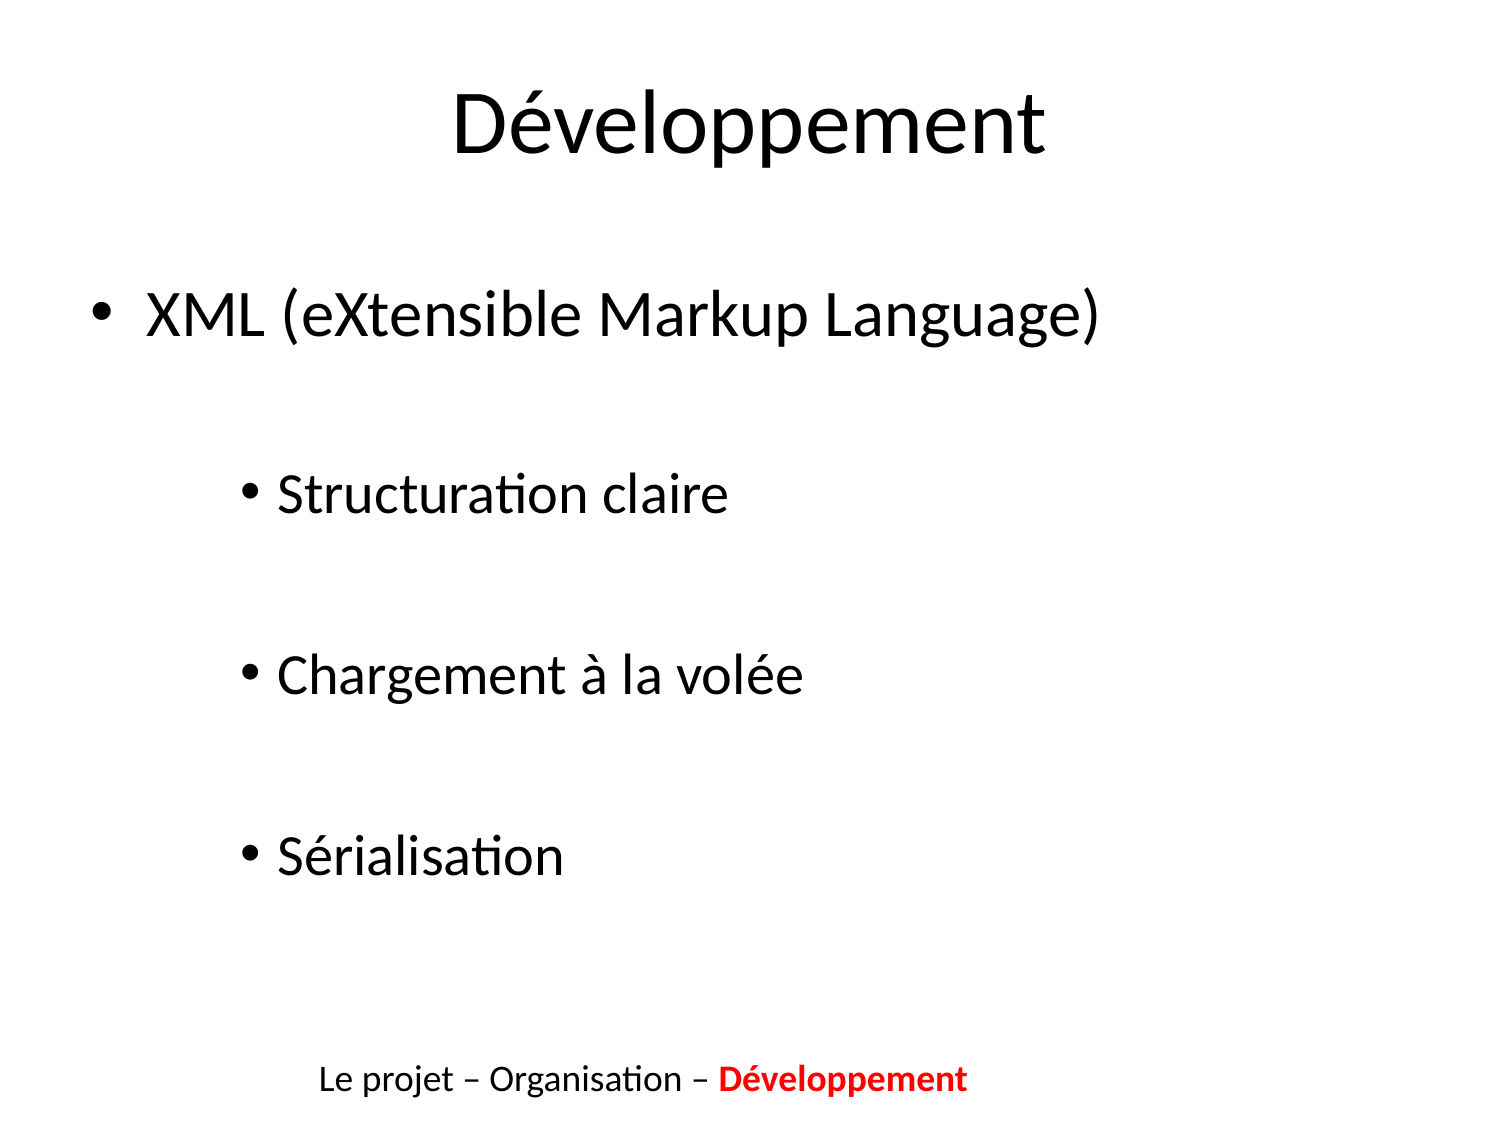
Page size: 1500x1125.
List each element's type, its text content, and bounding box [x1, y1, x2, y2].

list XML (eXtensible Markup Language) Structuration claire Chargement à la volée Sérialisation [75, 262, 1425, 1005]
